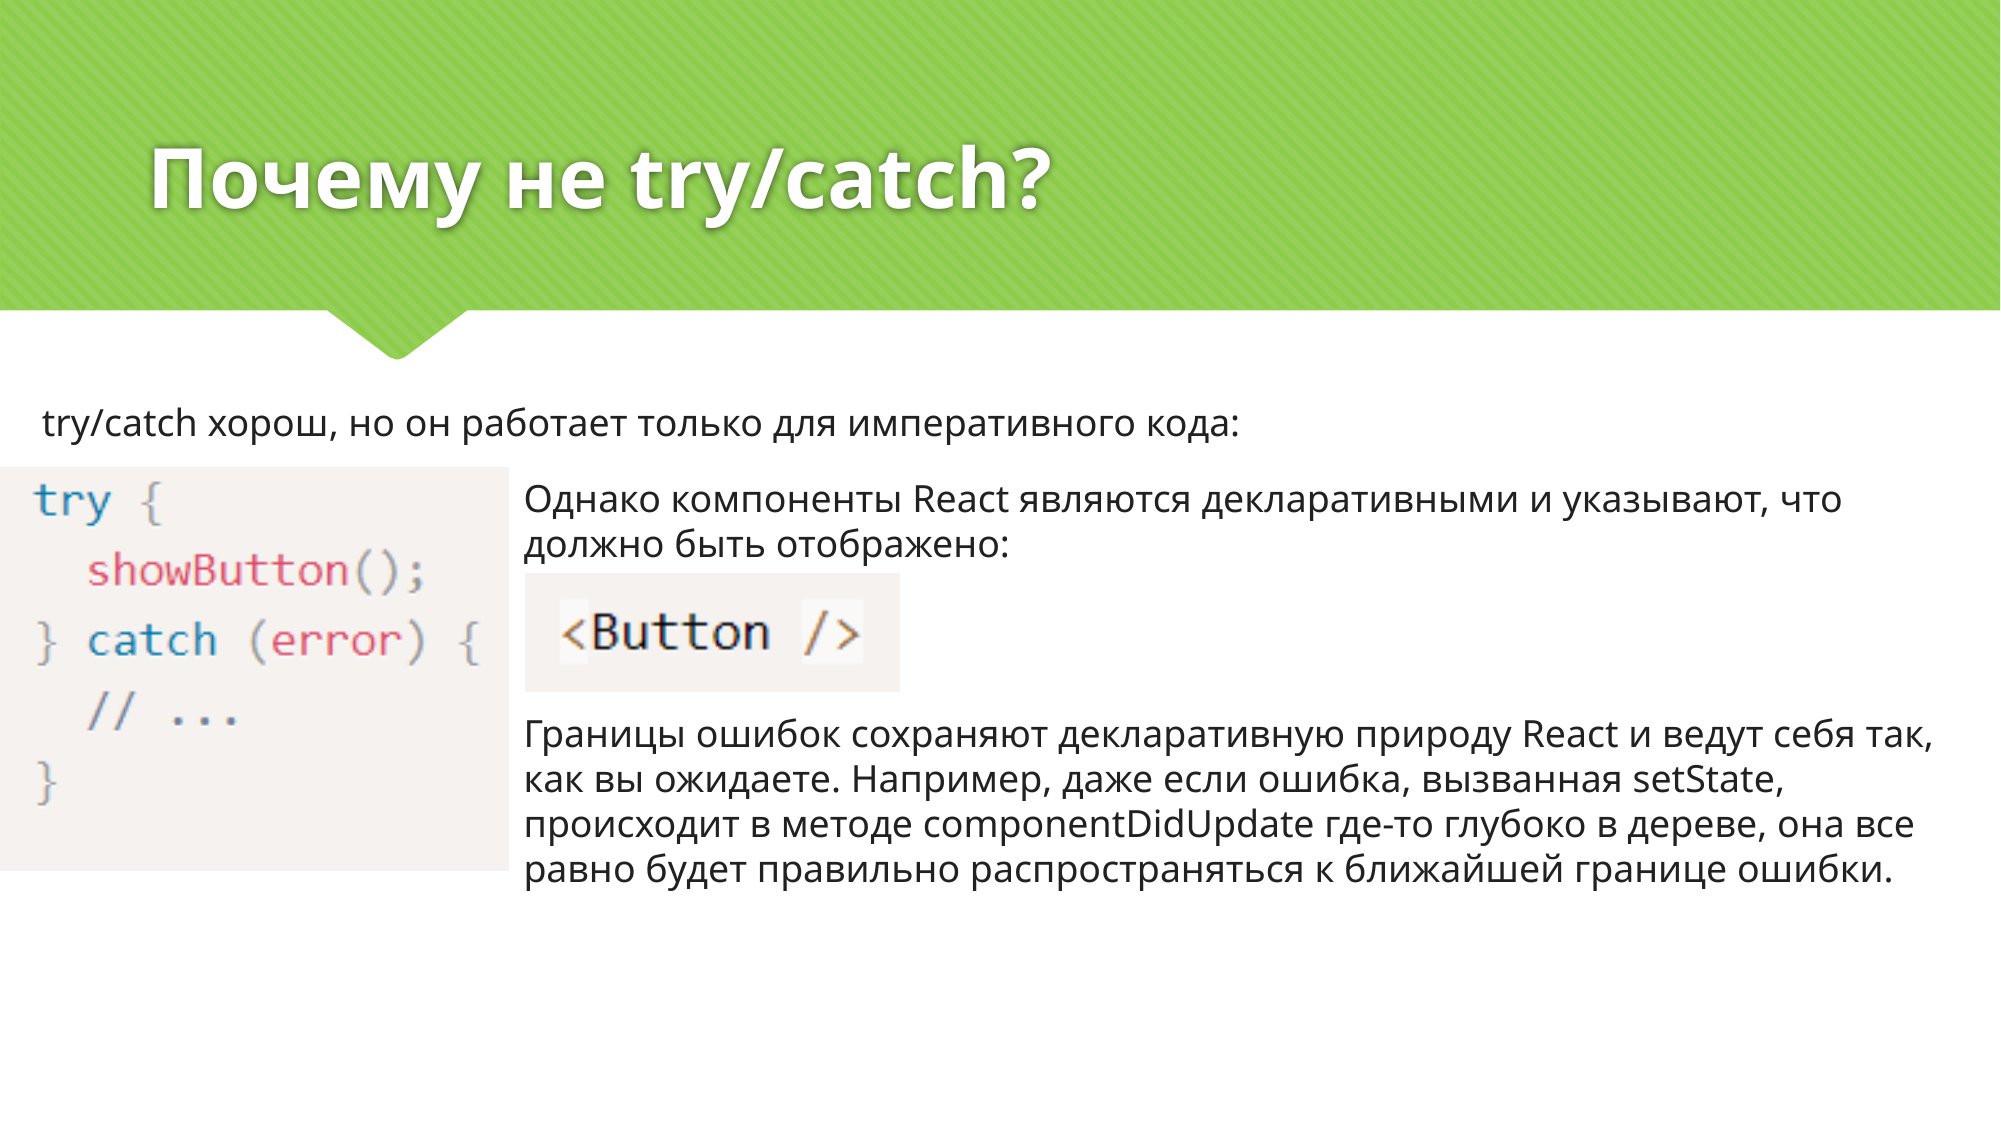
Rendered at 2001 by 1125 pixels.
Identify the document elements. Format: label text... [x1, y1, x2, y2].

text_box Границы ошибок сохраняют декларативную природу React и ведут себя так, как вы ожидаете. Например, даже если ошибка, вызванная setState, происходит в методе componentDidUpdate где-то глубоко в дереве, она все равно будет правильно распространяться к ближайшей границе ошибки. [508, 702, 2000, 898]
picture [525, 573, 901, 692]
text_box try/catch хорош, но он работает только для императивного кода: [27, 391, 1257, 467]
title Почему не try/catch? [132, 73, 1868, 233]
picture [0, 467, 509, 871]
text_box Однако компоненты React являются декларативными и указывают, что должно быть отображено: [509, 467, 2000, 573]
